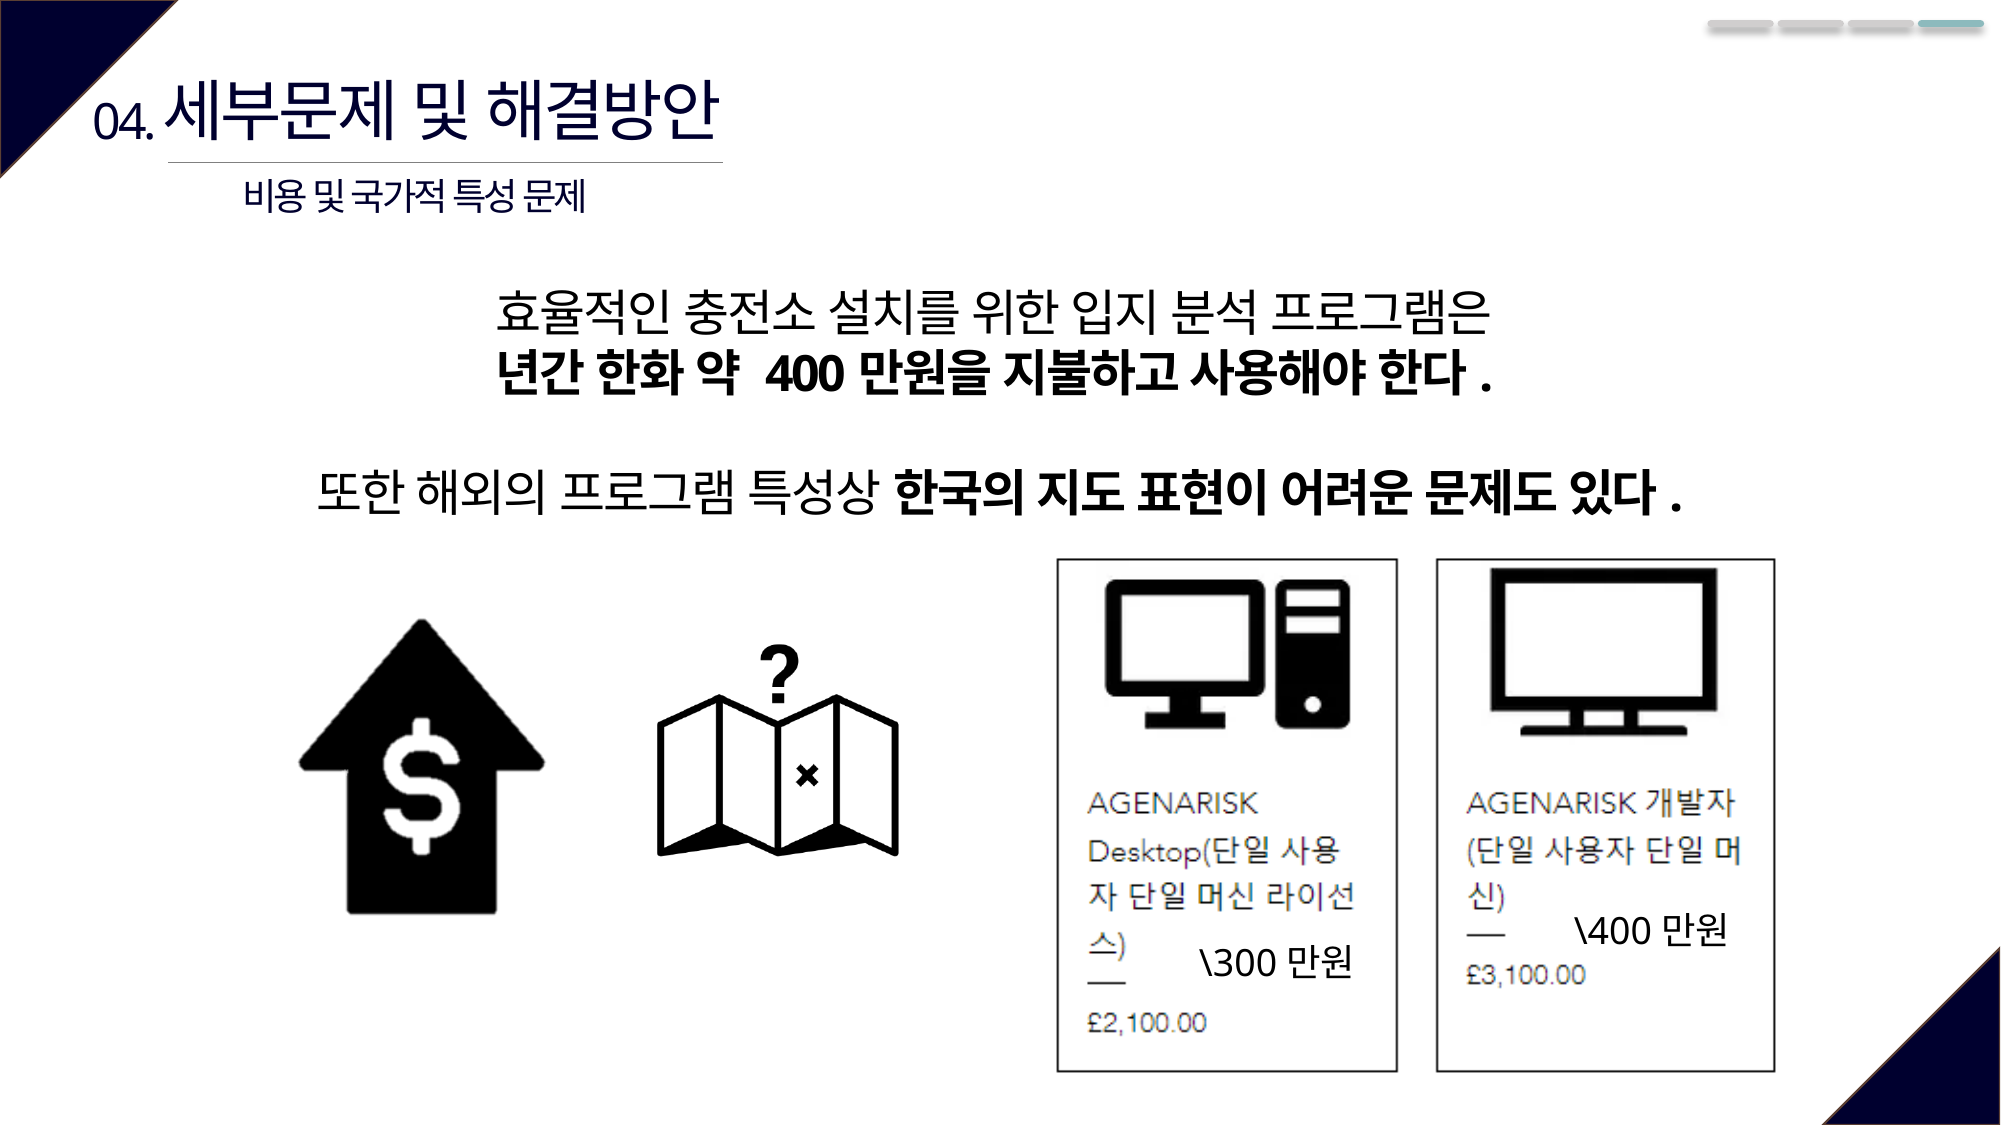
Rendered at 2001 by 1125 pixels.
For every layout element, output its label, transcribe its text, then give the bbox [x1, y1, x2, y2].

text_box 효율적인 충전소 설치를 위한 입지 분석 프로그램은 년간 한화 약 400만원을 지불하고 사용해야 한다. 또한 해외의 프로그램 특성상 한국의 지도 표현이 어려운 문제도 있다. [0, 274, 2000, 529]
text_box 비용 및 국가적 특성 문제 [227, 165, 604, 225]
text_box 세부문제 및 해결방안 [147, 61, 737, 157]
picture [229, 563, 945, 955]
text_box 04. [78, 81, 172, 157]
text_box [1040, 557, 1793, 1090]
